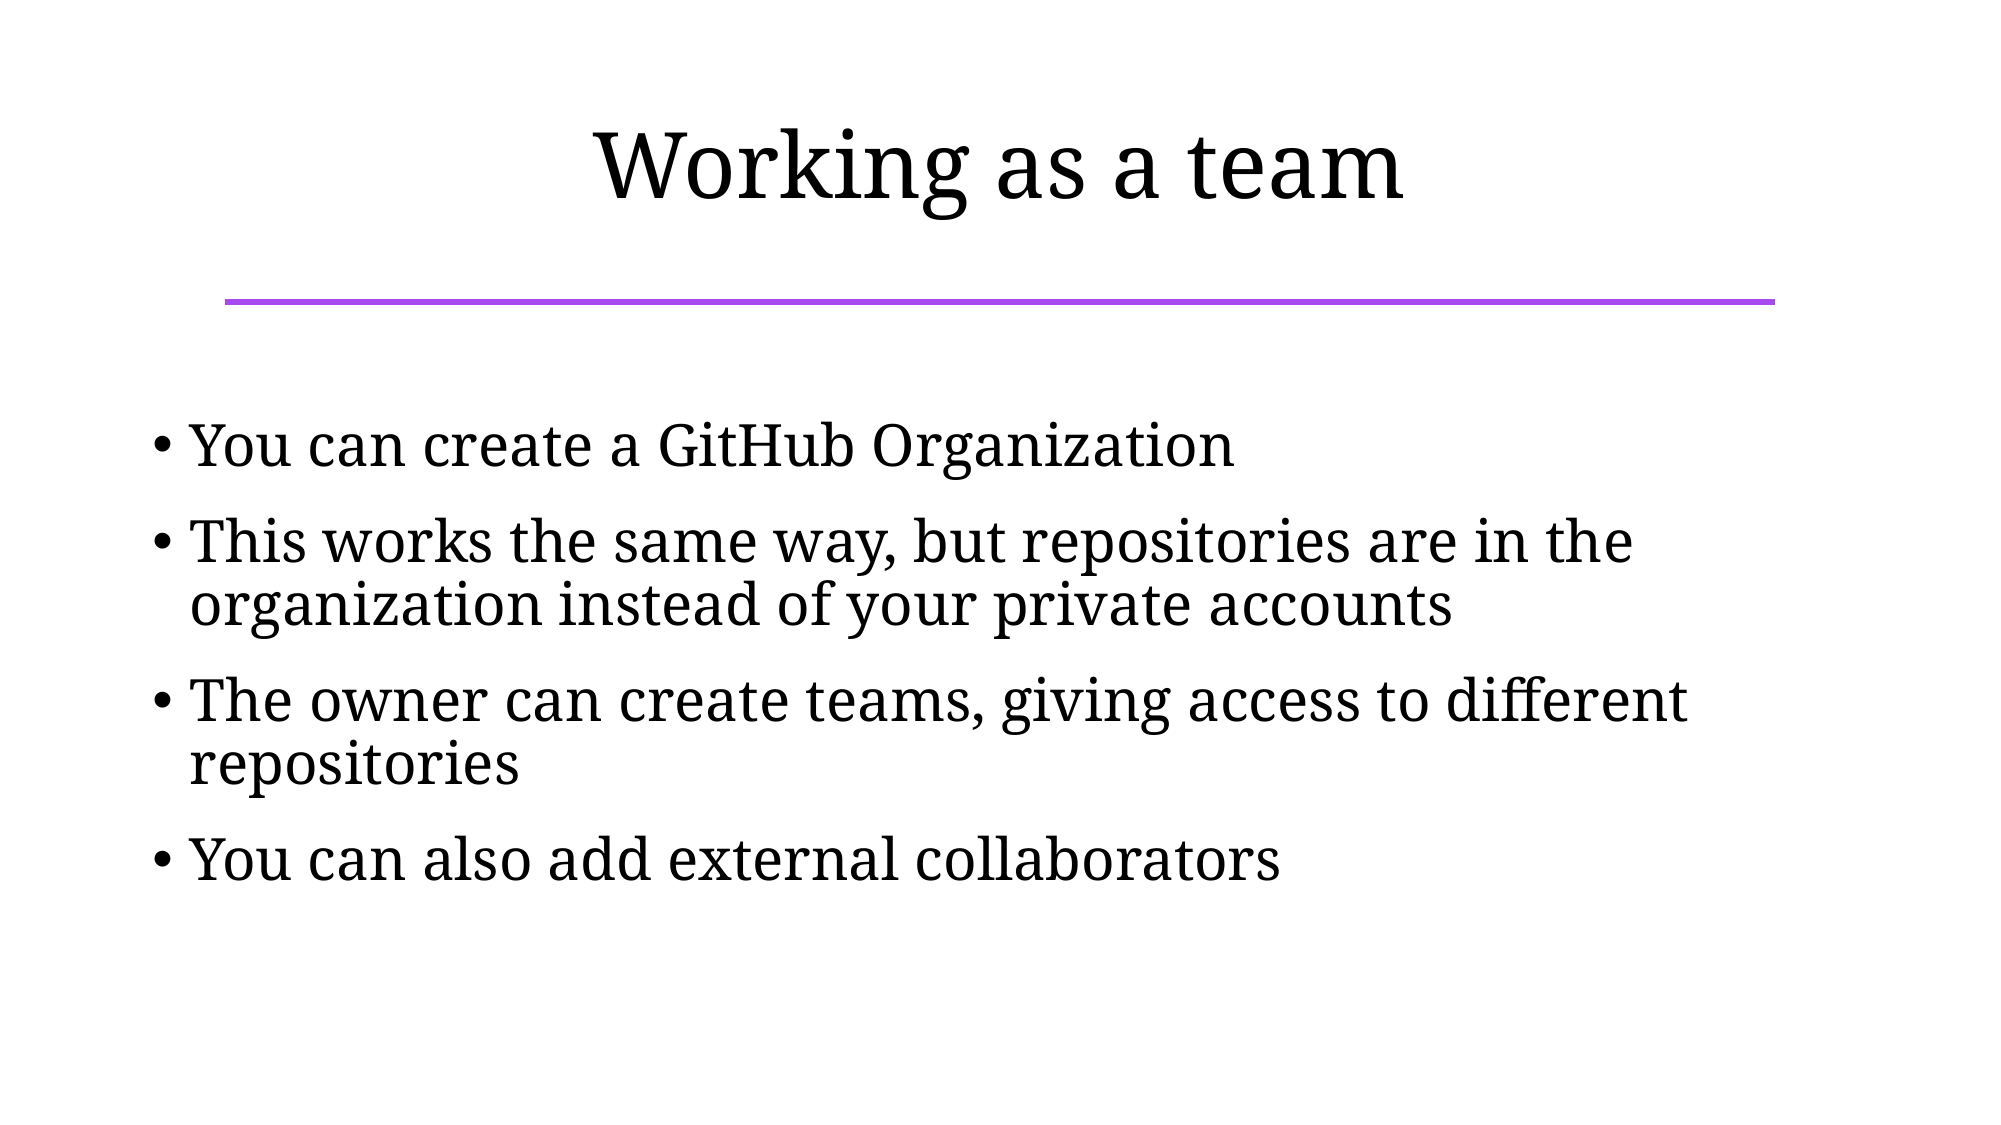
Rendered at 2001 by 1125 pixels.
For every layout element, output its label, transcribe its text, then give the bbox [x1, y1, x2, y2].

list You can create a GitHub Organization This works the same way, but repositories are in the organization instead of your private accounts The owner can create teams, giving access to different repositories You can also add external collaborators [137, 408, 1863, 1122]
title Working as a team [137, 59, 1863, 278]
